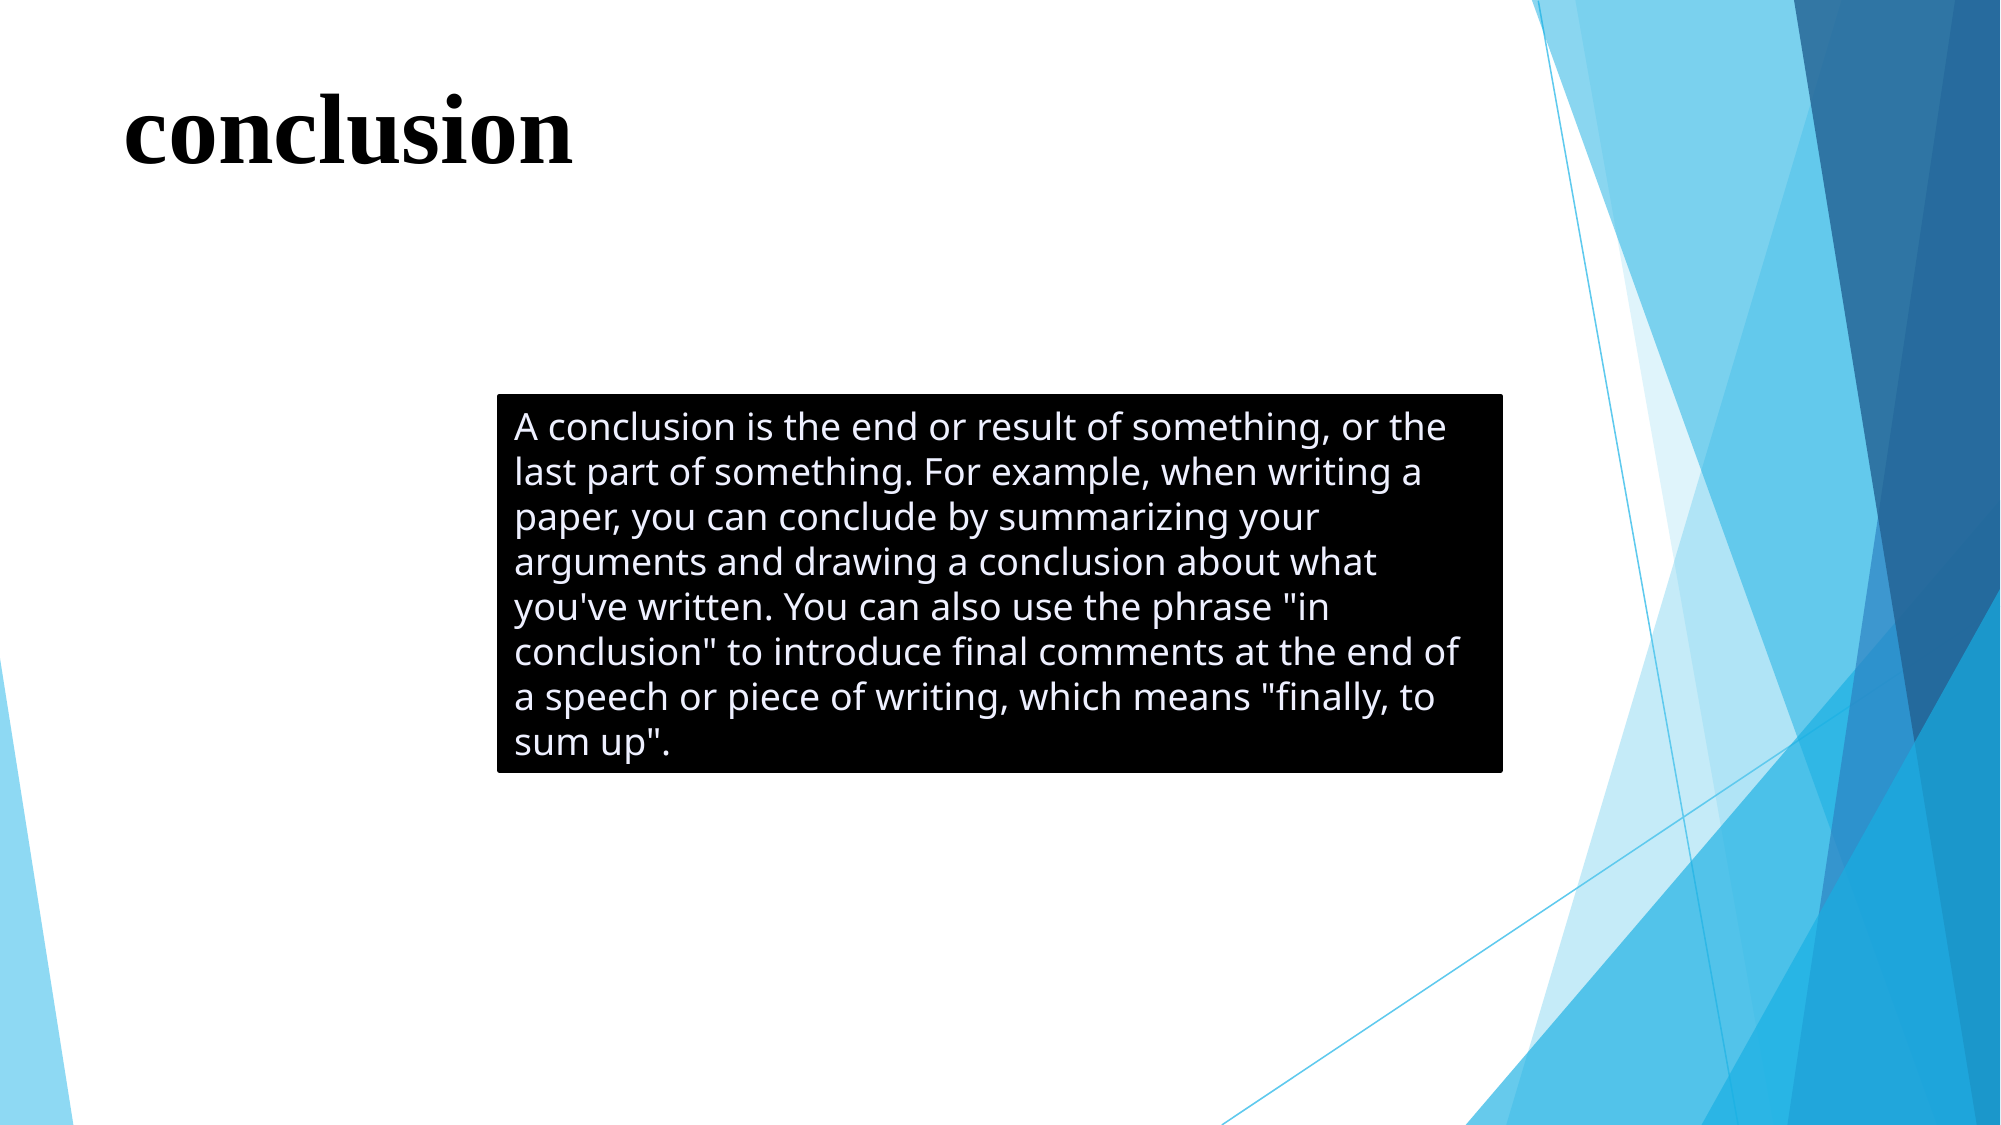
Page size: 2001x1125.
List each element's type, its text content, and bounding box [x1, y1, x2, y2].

title conclusion [123, 63, 1877, 188]
text_box A conclusion is the end or result of something, or the last part of something. For example, when writing a paper, you can conclude by summarizing your arguments and drawing a conclusion about what you've written. You can also use the phrase "in conclusion" to introduce final comments at the end of a speech or piece of writing, which means "finally, to sum up". [497, 394, 1503, 773]
